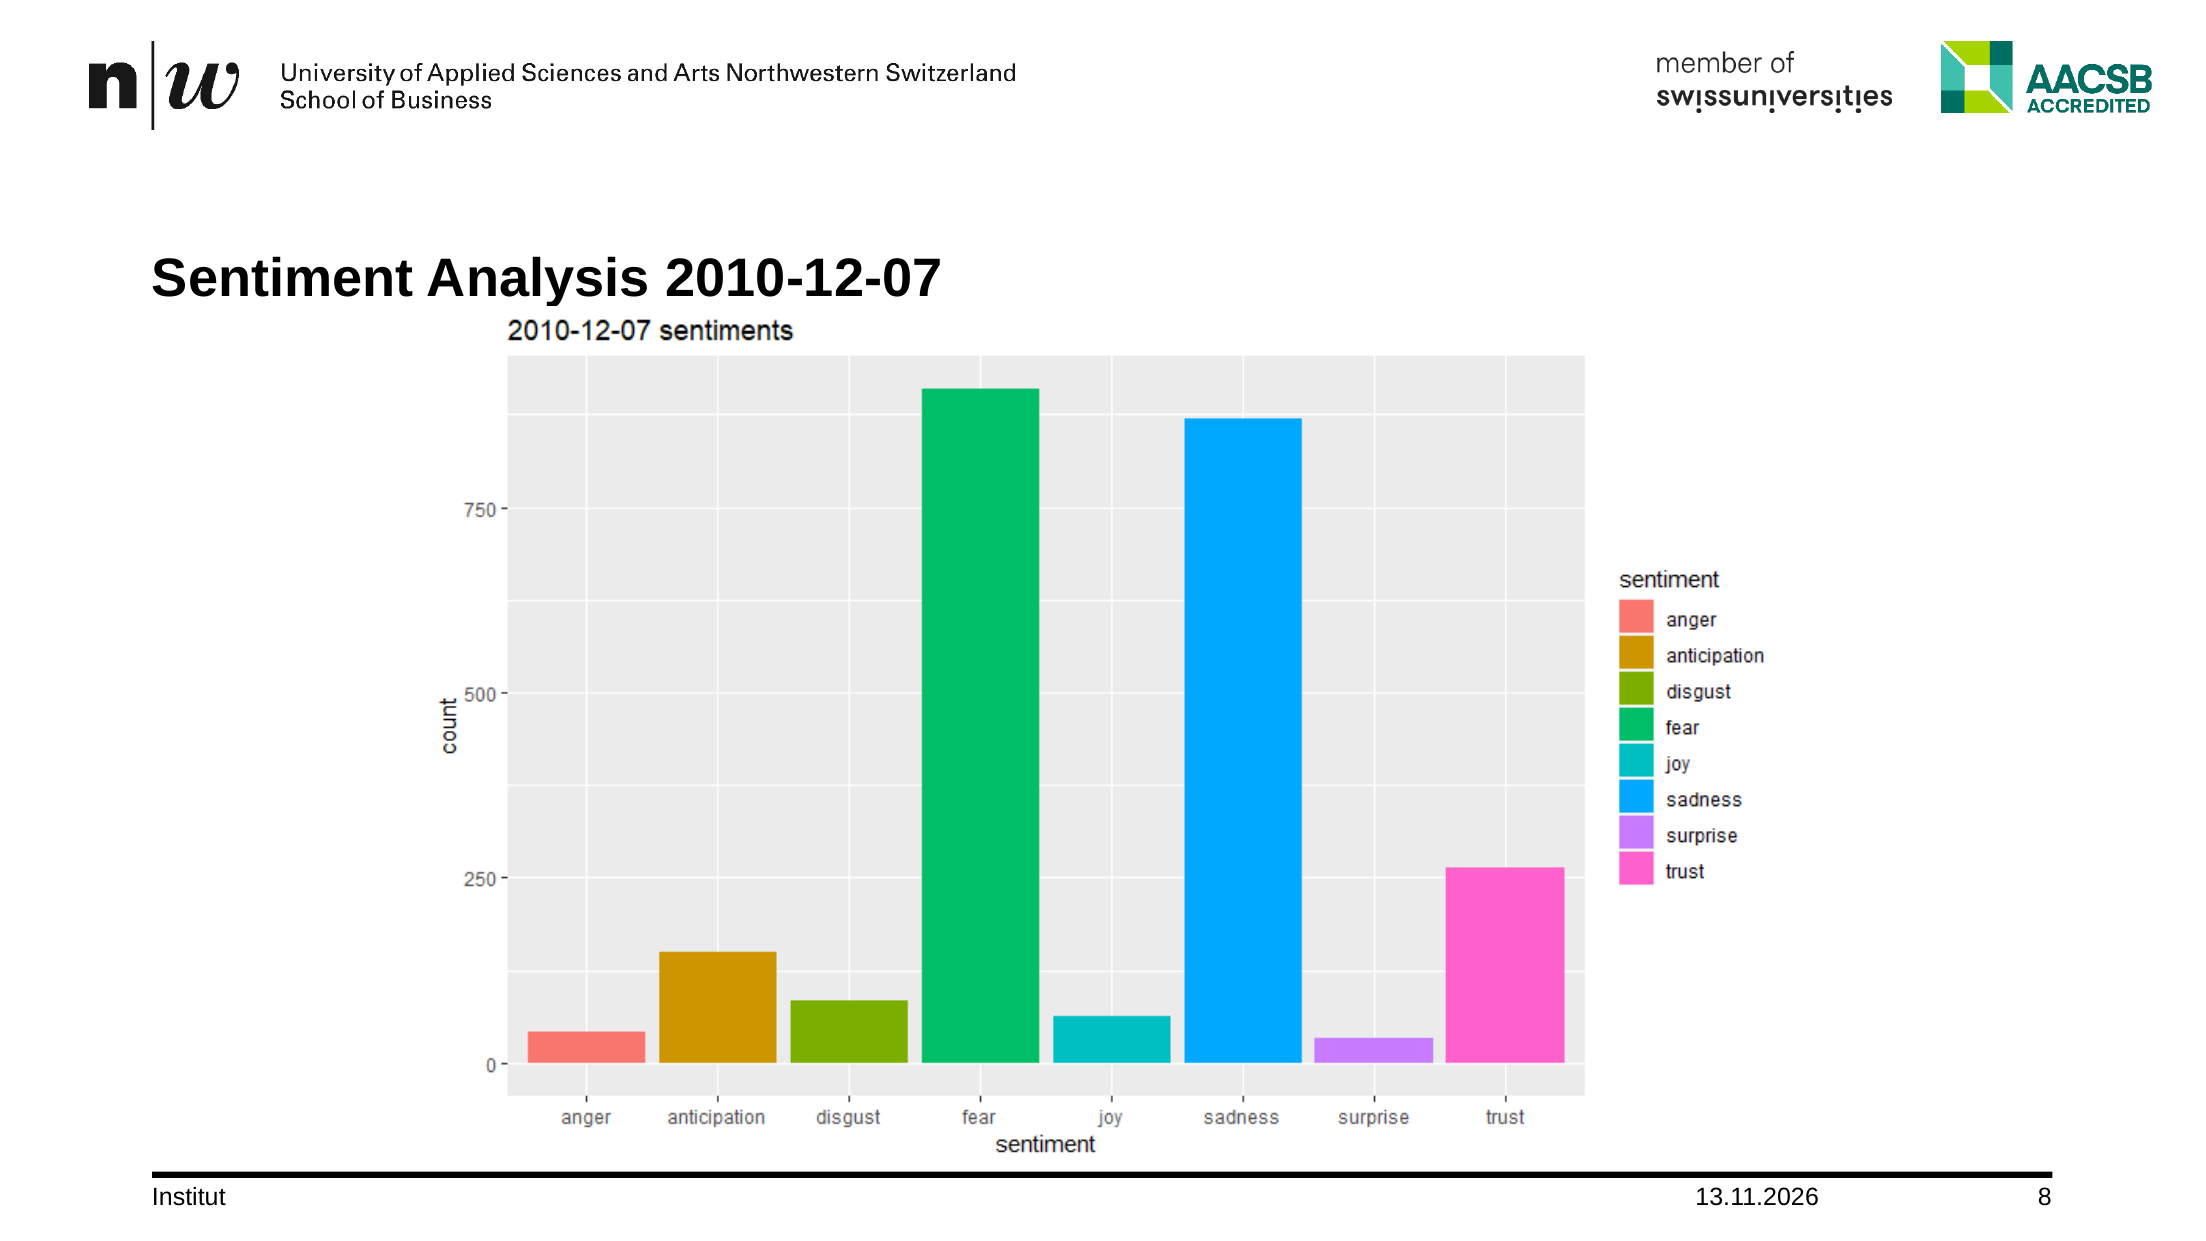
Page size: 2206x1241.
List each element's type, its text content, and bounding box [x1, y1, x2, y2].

footer Institut [151, 1180, 1696, 1211]
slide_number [1696, 1180, 1873, 1211]
slide_number 8 [1873, 1180, 2052, 1211]
picture [1657, 51, 1892, 113]
title Sentiment Analysis 2010-12-07 [151, 242, 2052, 307]
picture [89, 41, 1015, 130]
picture [424, 306, 1779, 1169]
picture [1941, 41, 2152, 113]
